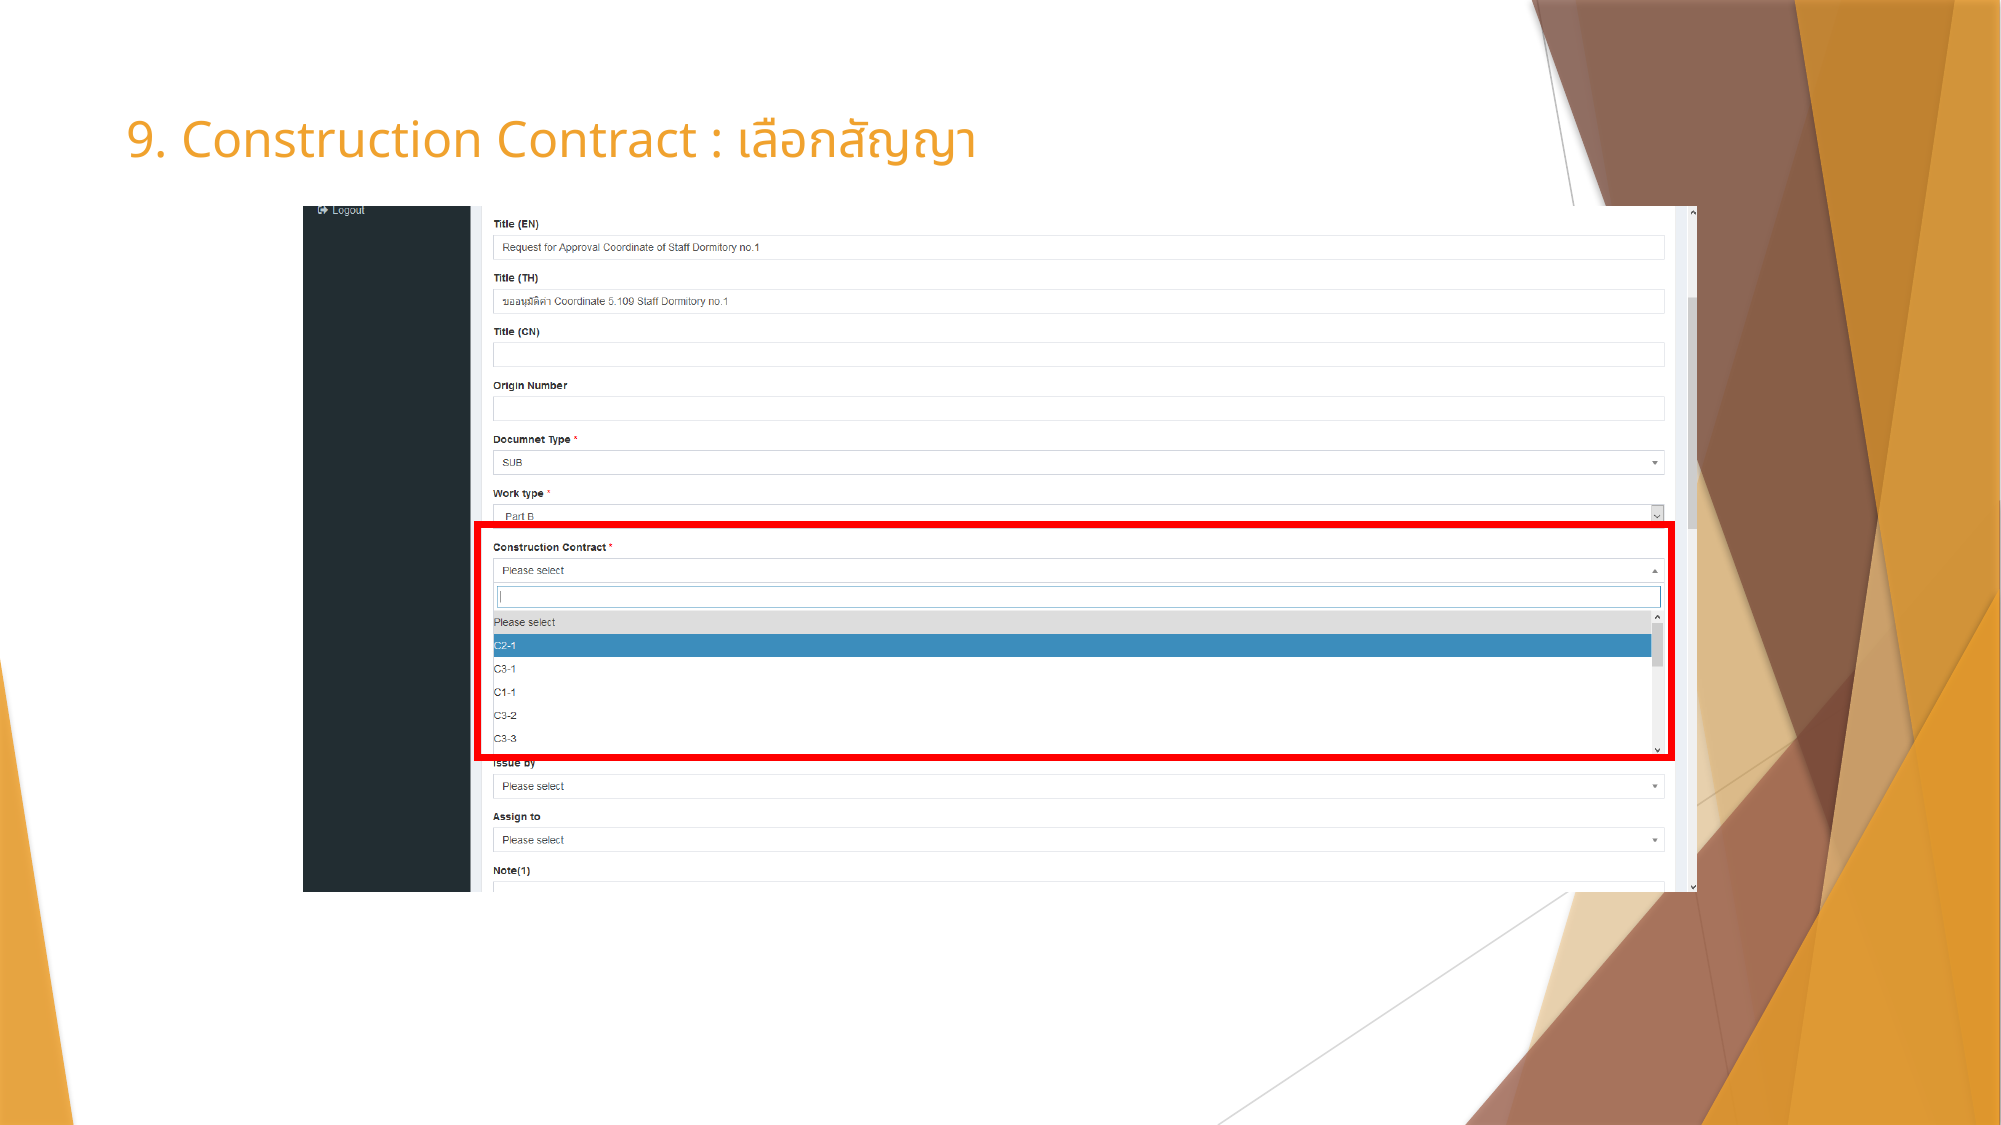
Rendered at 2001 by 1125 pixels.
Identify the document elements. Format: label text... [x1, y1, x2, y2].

title 9. Construction Contract : เลือกสัญญา [111, 99, 1522, 317]
picture [302, 206, 1698, 919]
